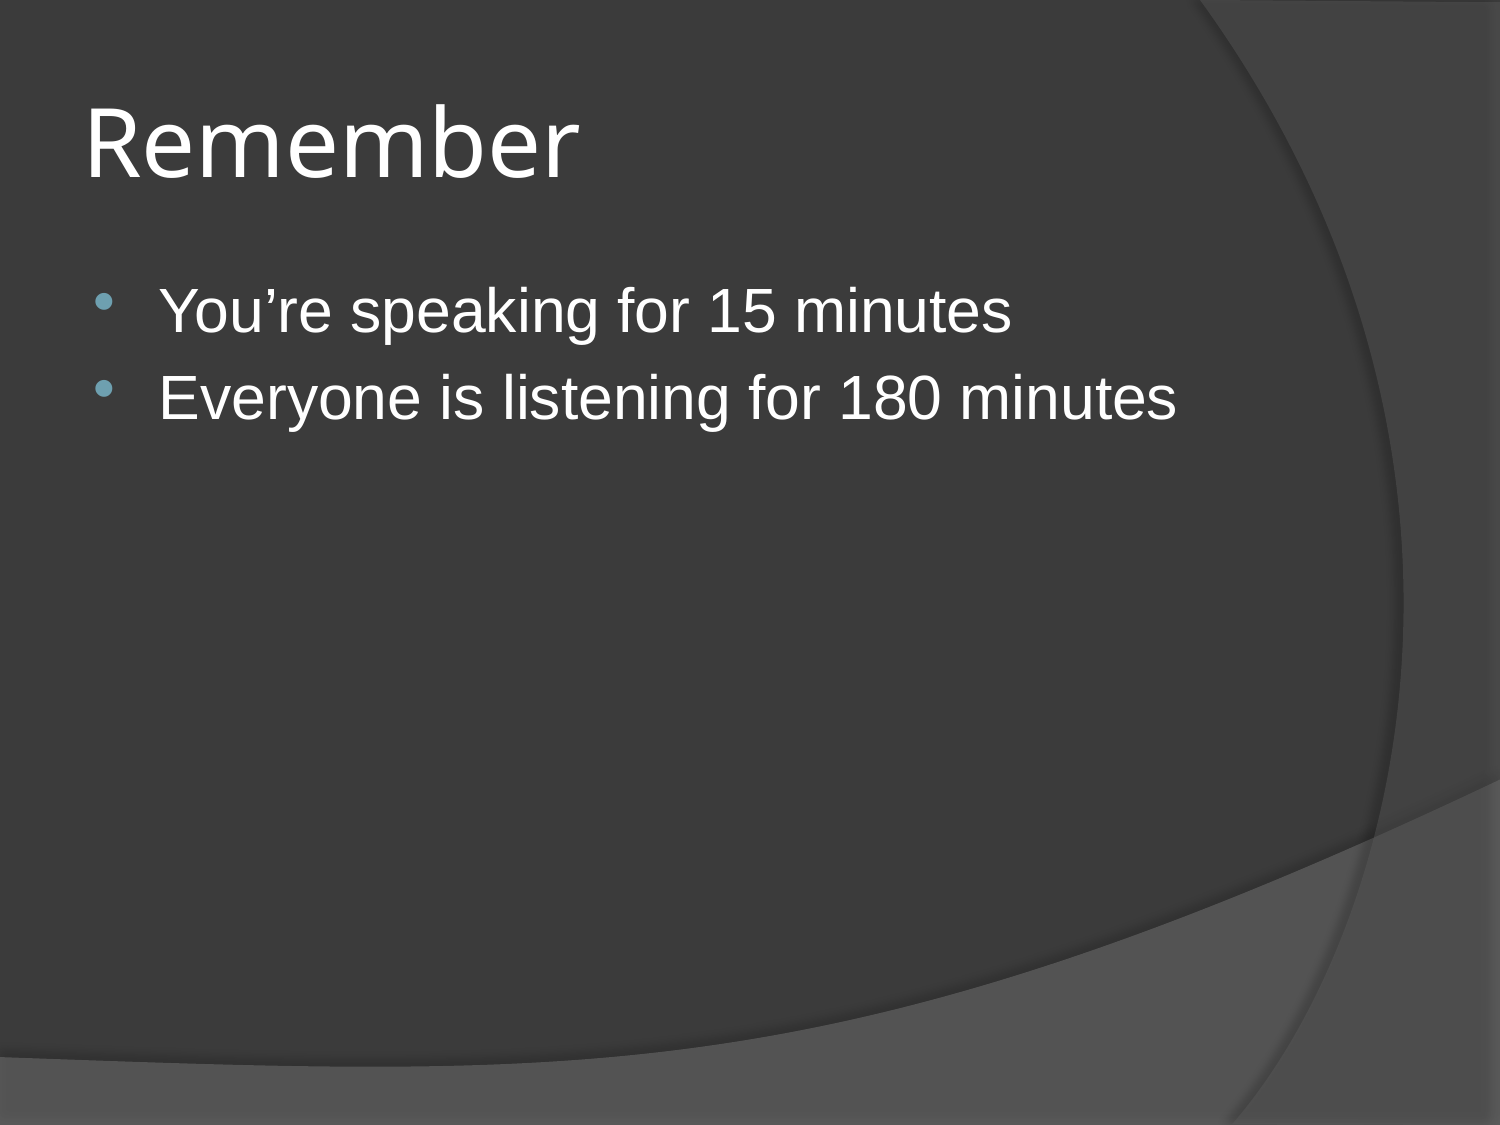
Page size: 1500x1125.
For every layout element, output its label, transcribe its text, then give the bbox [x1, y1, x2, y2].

title Remember [75, 45, 1300, 233]
list You’re speaking for 15 minutes Everyone is listening for 180 minutes [75, 262, 1300, 1005]
